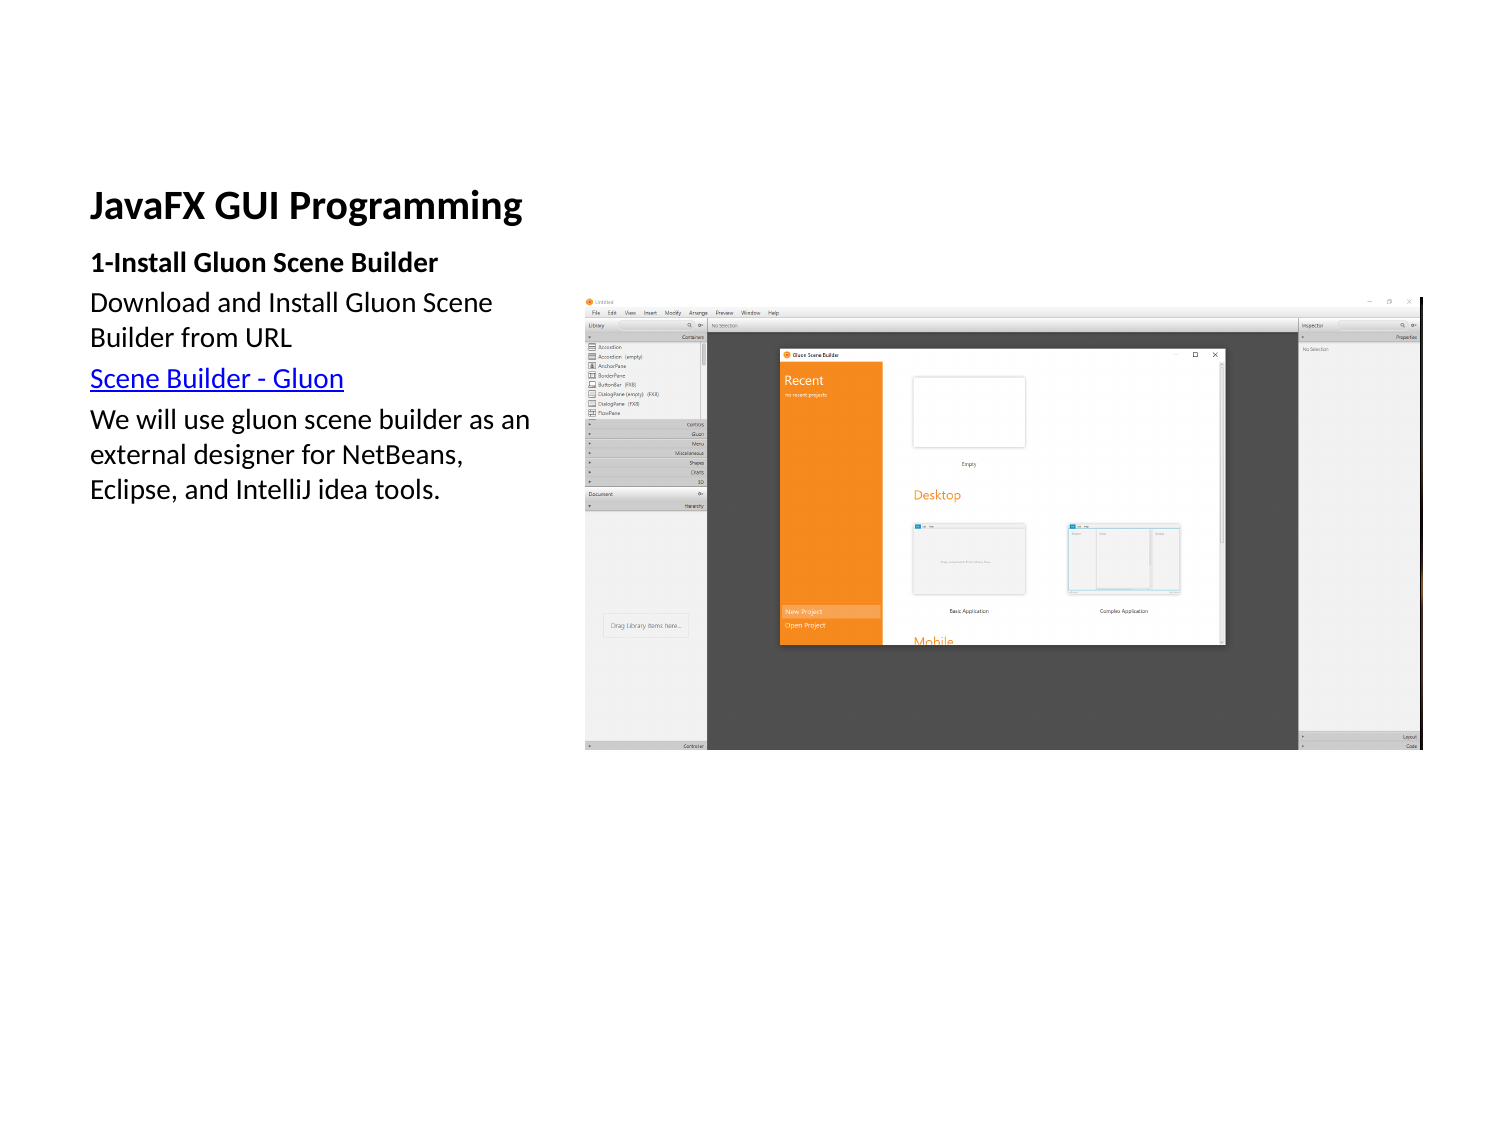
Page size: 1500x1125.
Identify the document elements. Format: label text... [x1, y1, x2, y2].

list 1-Install Gluon Scene Builder Download and Install Gluon Scene Builder from URL Scene Builder - Gluon We will use gluon scene builder as an external designer for NetBeans, Eclipse, and IntelliJ idea tools. [75, 235, 569, 1005]
title JavaFX GUI Programming [75, 44, 569, 235]
picture [585, 297, 1424, 751]
